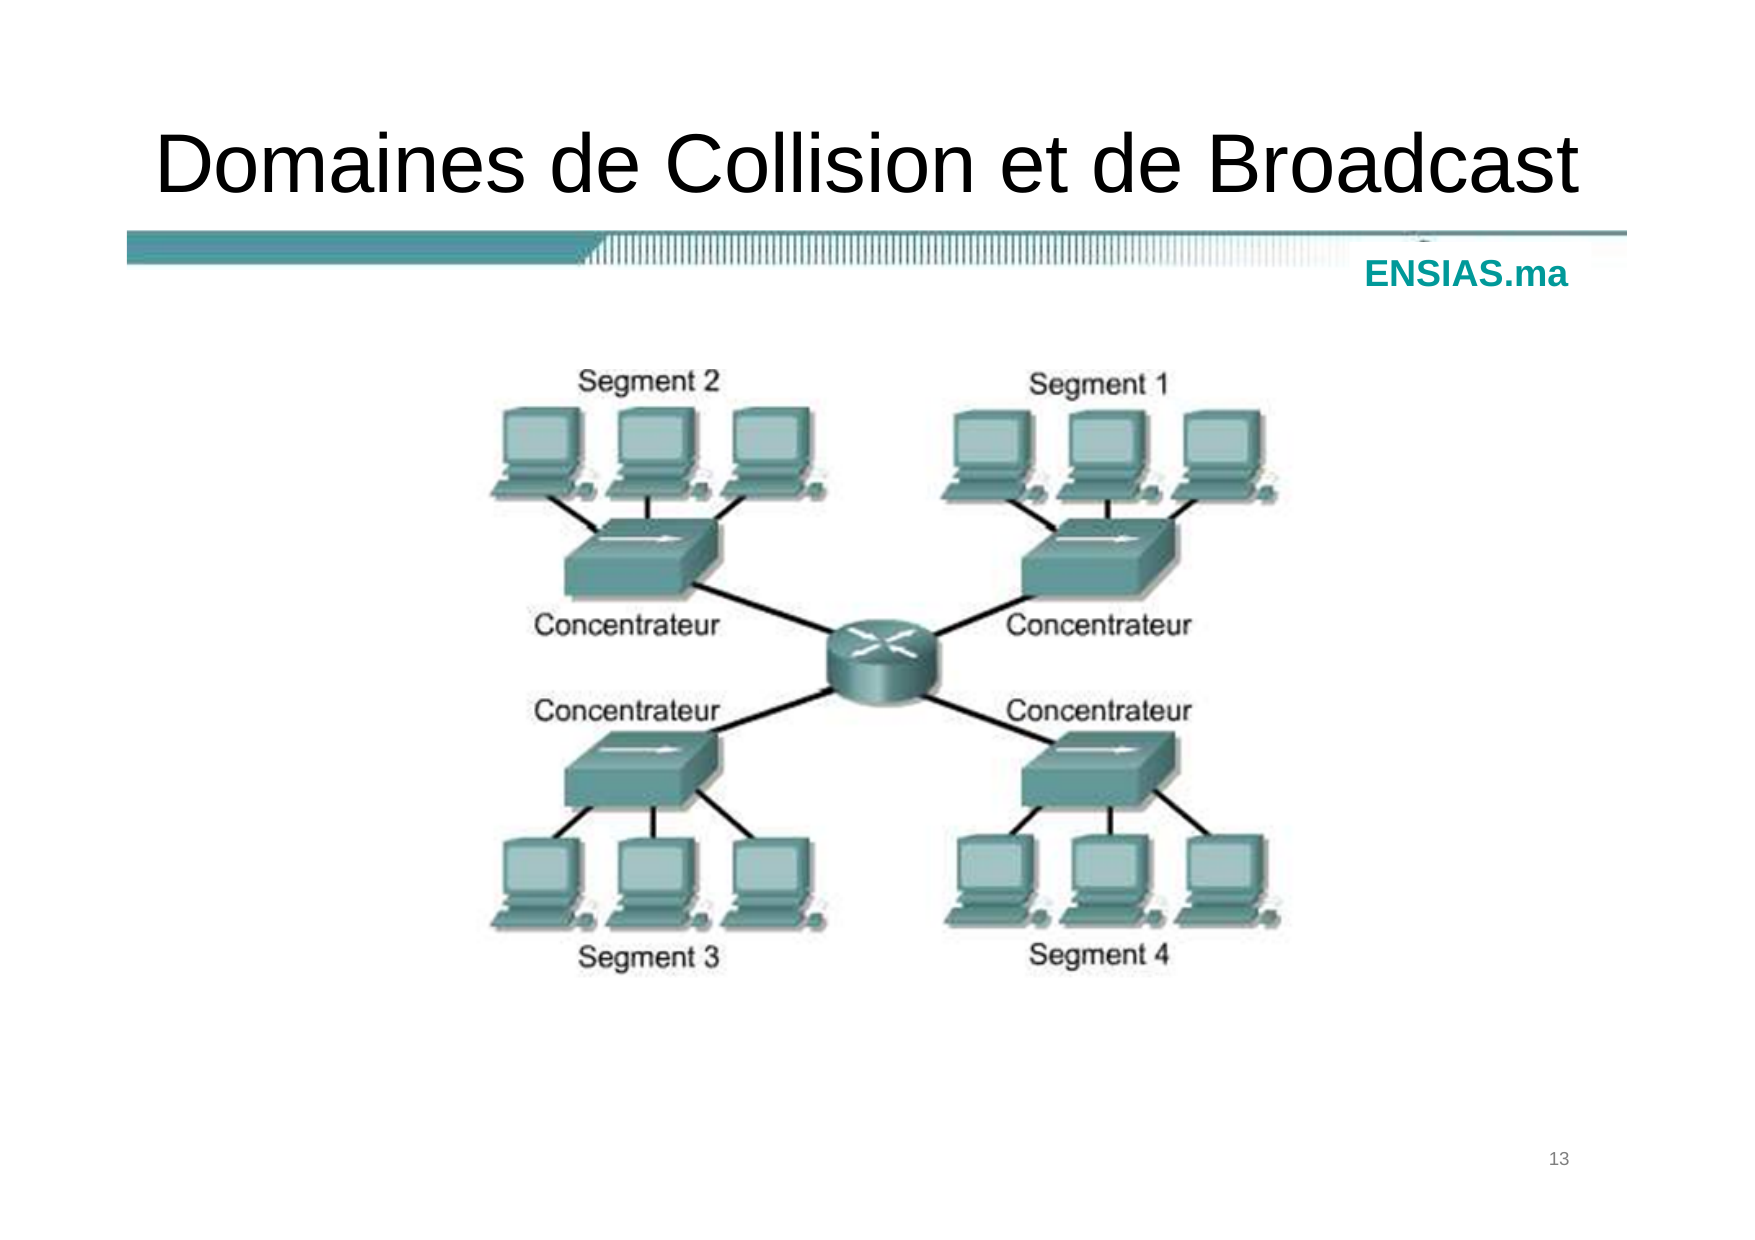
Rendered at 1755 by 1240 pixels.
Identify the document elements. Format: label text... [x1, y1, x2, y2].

slide_number 13 [1542, 1146, 1587, 1240]
text_box ENSIAS.ma [1362, 246, 1570, 294]
picture [440, 369, 1360, 1008]
picture [126, 230, 1627, 270]
text_box Domaines de Collision et de Broadcast [152, 107, 1628, 210]
